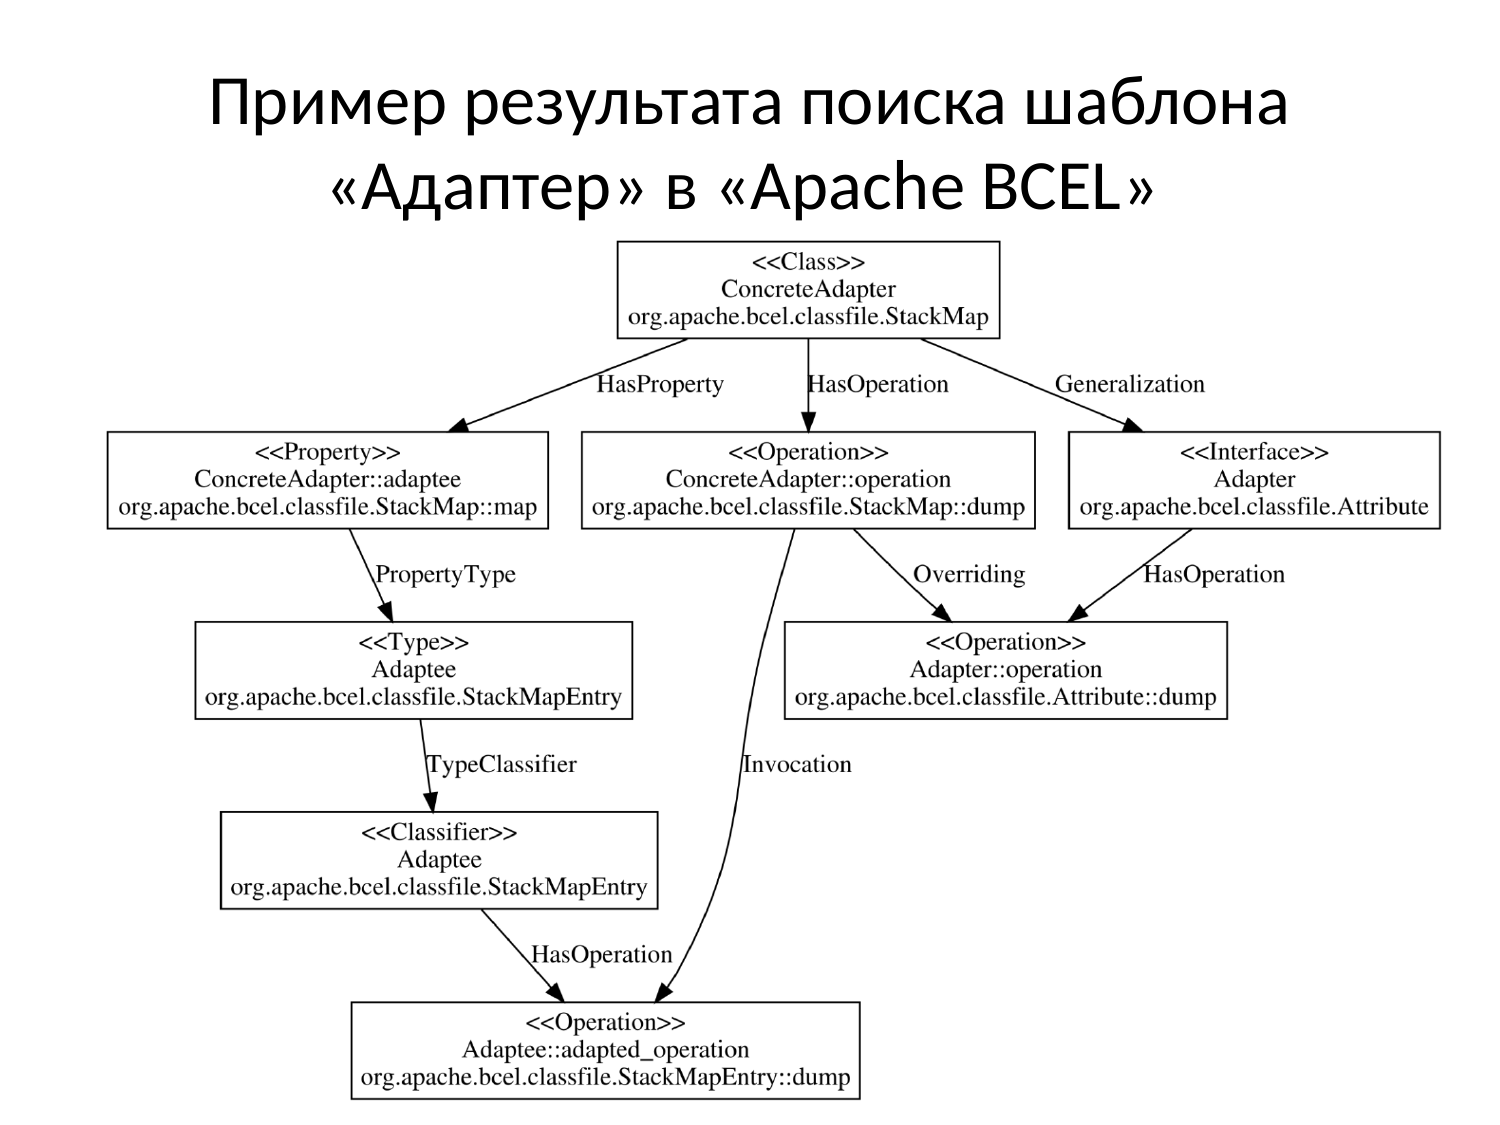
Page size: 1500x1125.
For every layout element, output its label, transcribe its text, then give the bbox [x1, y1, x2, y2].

title Пример результата поиска шаблона «Адаптер» в «Apache BCEL» [75, 45, 1425, 233]
picture [100, 233, 1448, 1107]
